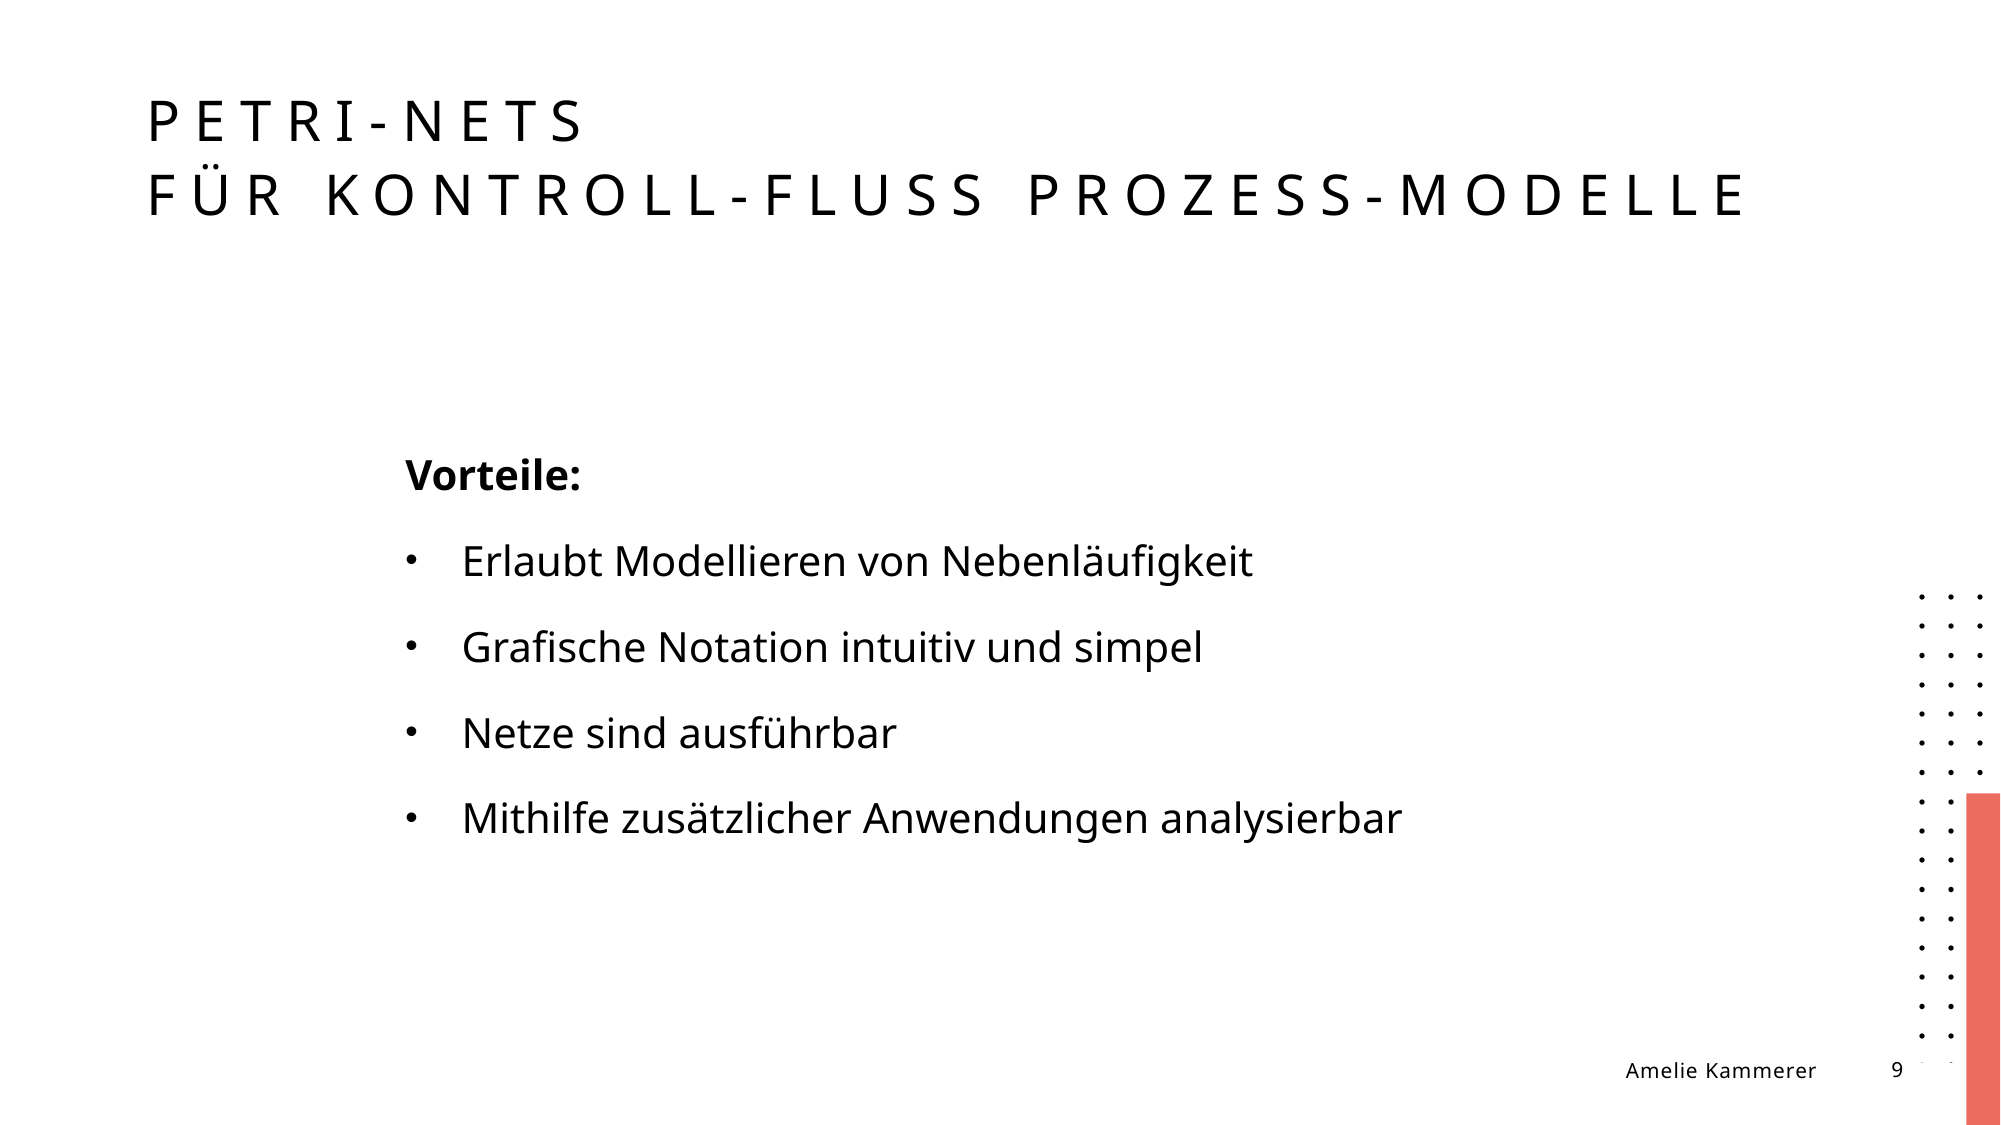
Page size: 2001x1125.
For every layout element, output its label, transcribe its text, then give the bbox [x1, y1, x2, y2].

picture [1907, 582, 1994, 1064]
title Petri-nets für kontroll-fluss Prozess-modelle [131, 64, 1860, 240]
list Vorteile: Erlaubt Modellieren von Nebenläufigkeit Grafische Notation intuitiv und simpel Netze sind ausführbar Mithilfe zusätzlicher Anwendungen analysierbar [390, 382, 1643, 894]
footer Amelie Kammerer [1262, 1040, 1832, 1101]
slide_number 9 [1832, 1040, 1919, 1101]
